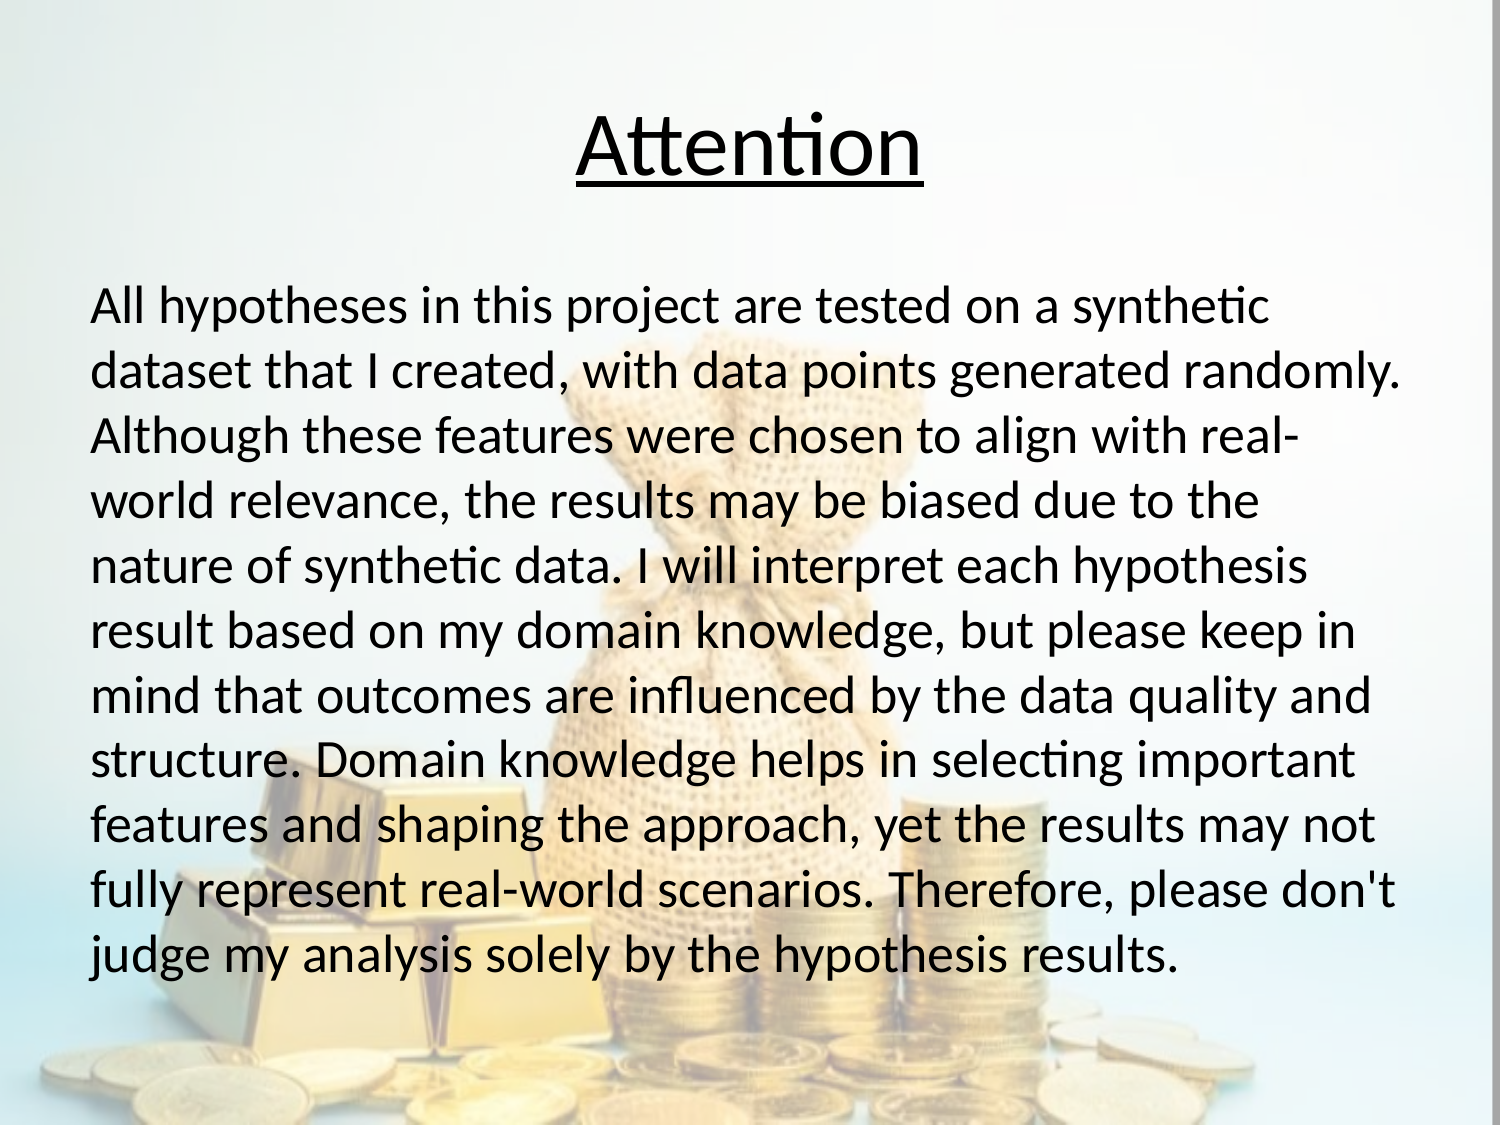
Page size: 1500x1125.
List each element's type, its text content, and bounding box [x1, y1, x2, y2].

list All hypotheses in this project are tested on a synthetic dataset that I created, with data points generated randomly. Although these features were chosen to align with real-world relevance, the results may be biased due to the nature of synthetic data. I will interpret each hypothesis result based on my domain knowledge, but please keep in mind that outcomes are influenced by the data quality and structure. Domain knowledge helps in selecting important features and shaping the approach, yet the results may not fully represent real-world scenarios. Therefore, please don't judge my analysis solely by the hypothesis results. [75, 262, 1425, 1005]
title Attention [75, 45, 1425, 233]
